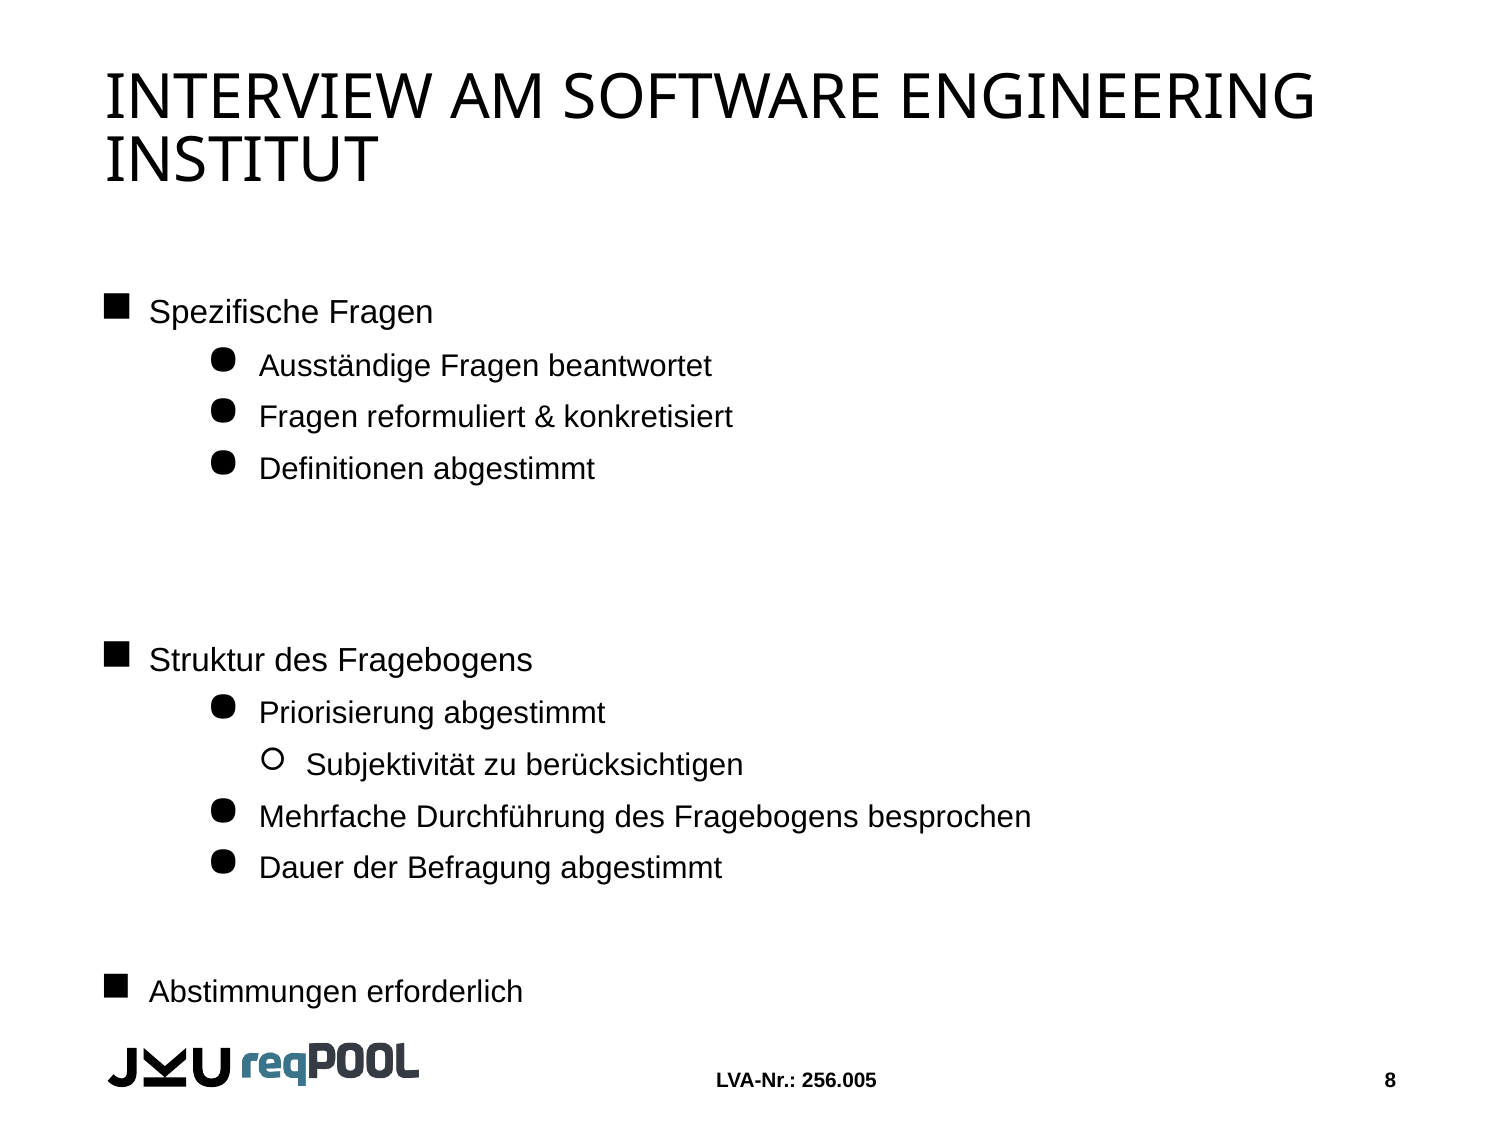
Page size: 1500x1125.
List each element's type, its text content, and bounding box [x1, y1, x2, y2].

title Interview am Software Engineering Institut [90, 61, 1466, 216]
picture [242, 1022, 419, 1122]
list Spezifische Fragen Ausständige Fragen beantwortet Fragen reformuliert & konkretisiert Definitionen abgestimmt Struktur des Fragebogens Priorisierung abgestimmt Subjektivität zu berücksichtigen Mehrfache Durchführung des Fragebogens besprochen Dauer der Befragung abgestimmt Abstimmungen erforderlich [90, 281, 1393, 1007]
slide_number 8 [1326, 1049, 1412, 1109]
footer LVA-Nr.: 256.005 [701, 1049, 1208, 1109]
